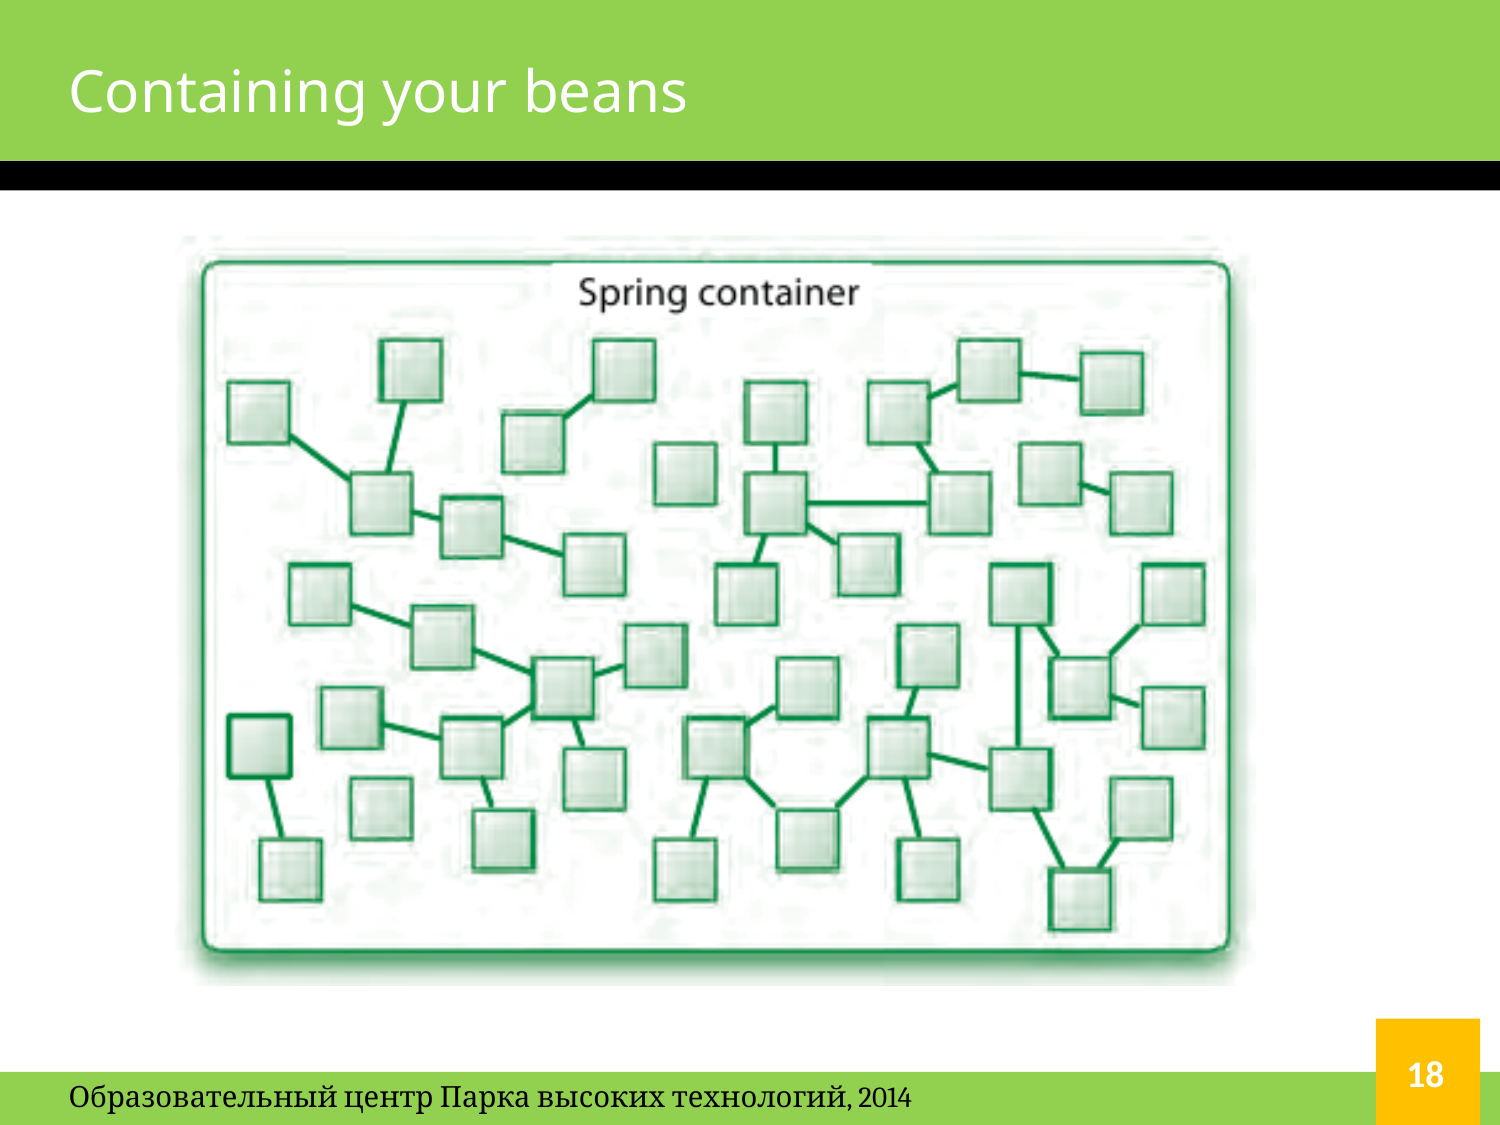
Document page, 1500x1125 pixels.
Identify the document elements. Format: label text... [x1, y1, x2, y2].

title Containing your beans [53, 42, 1404, 135]
picture [175, 234, 1257, 986]
slide_number 18 [1376, 1042, 1475, 1103]
